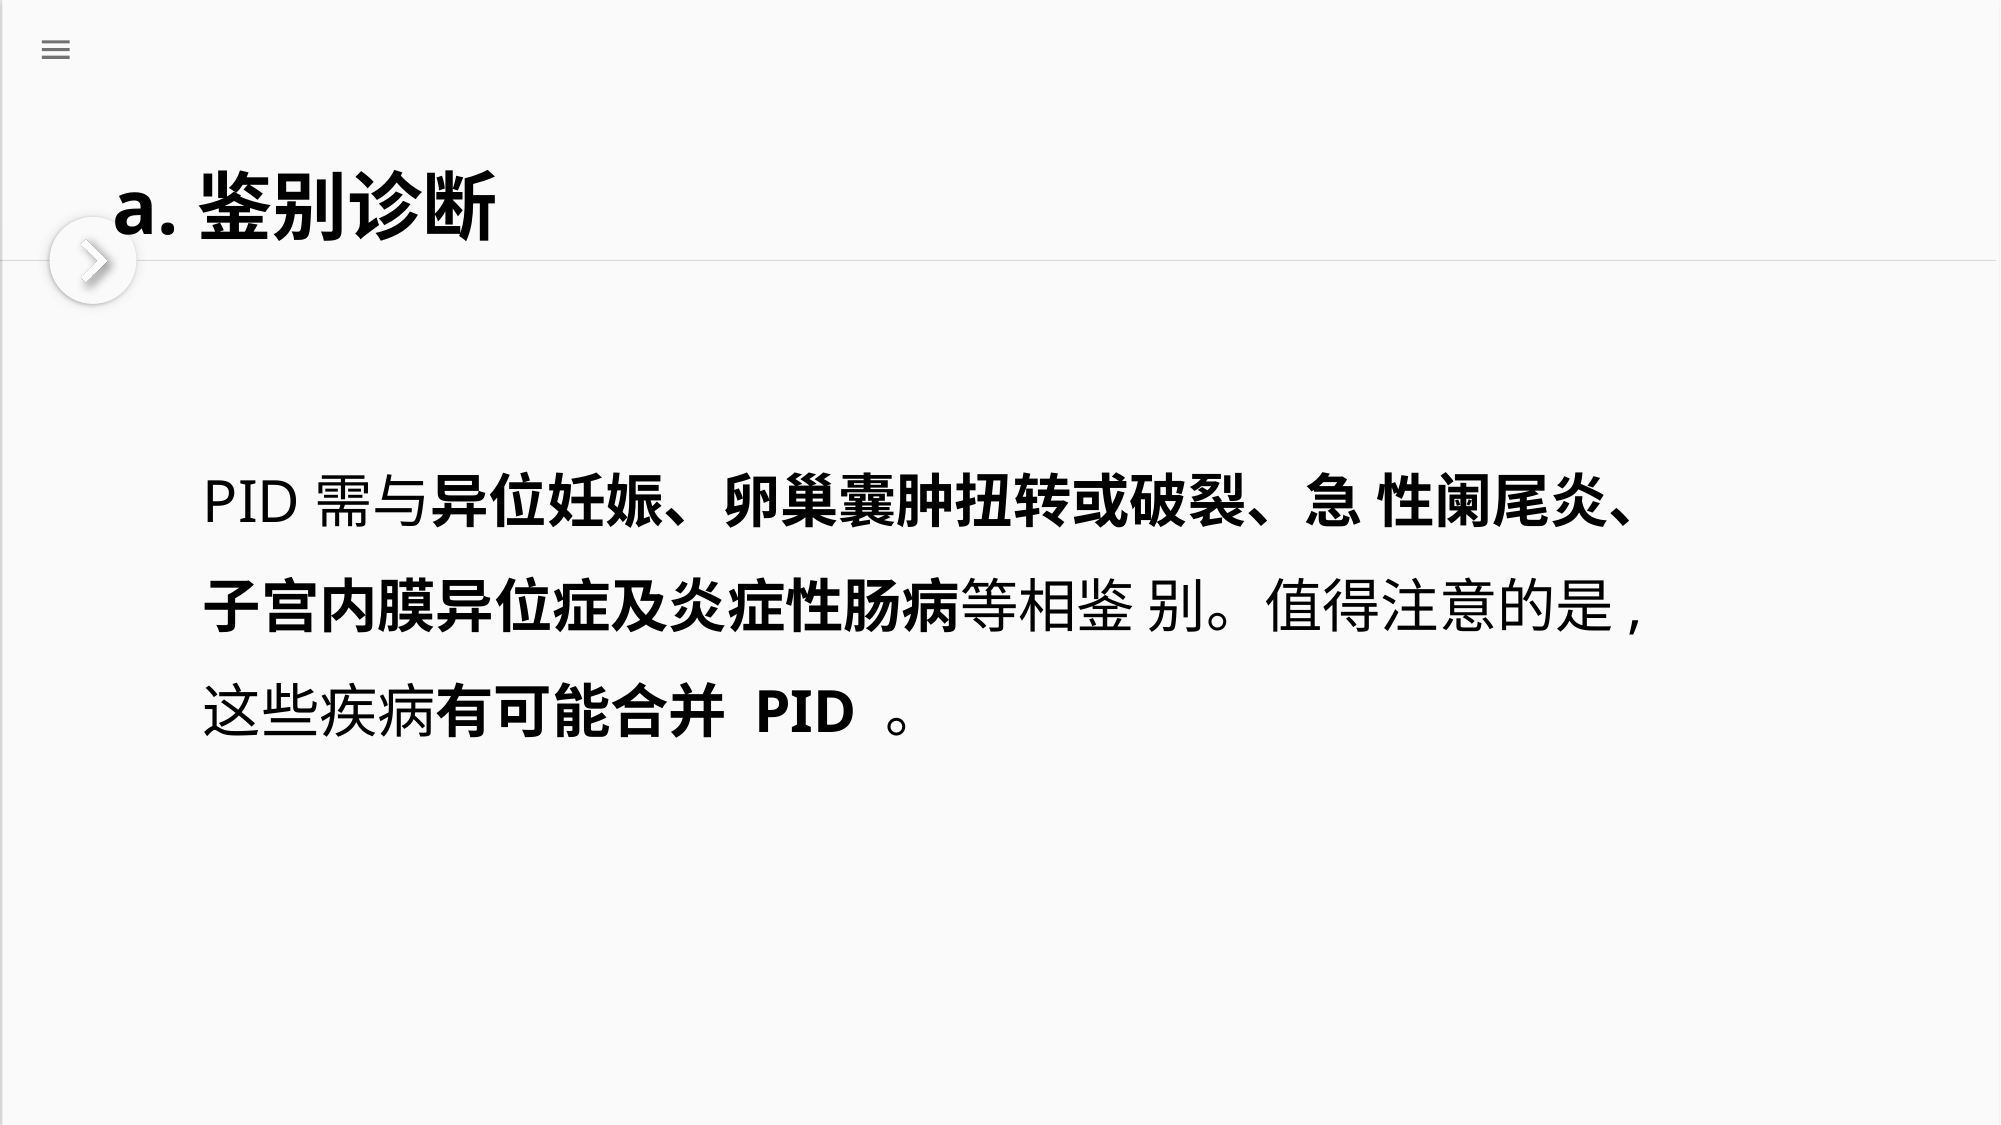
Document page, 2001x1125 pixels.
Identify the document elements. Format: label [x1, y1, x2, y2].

picture [49, 217, 137, 304]
text_box [1, 0, 2000, 1125]
text_box [37, 30, 75, 69]
